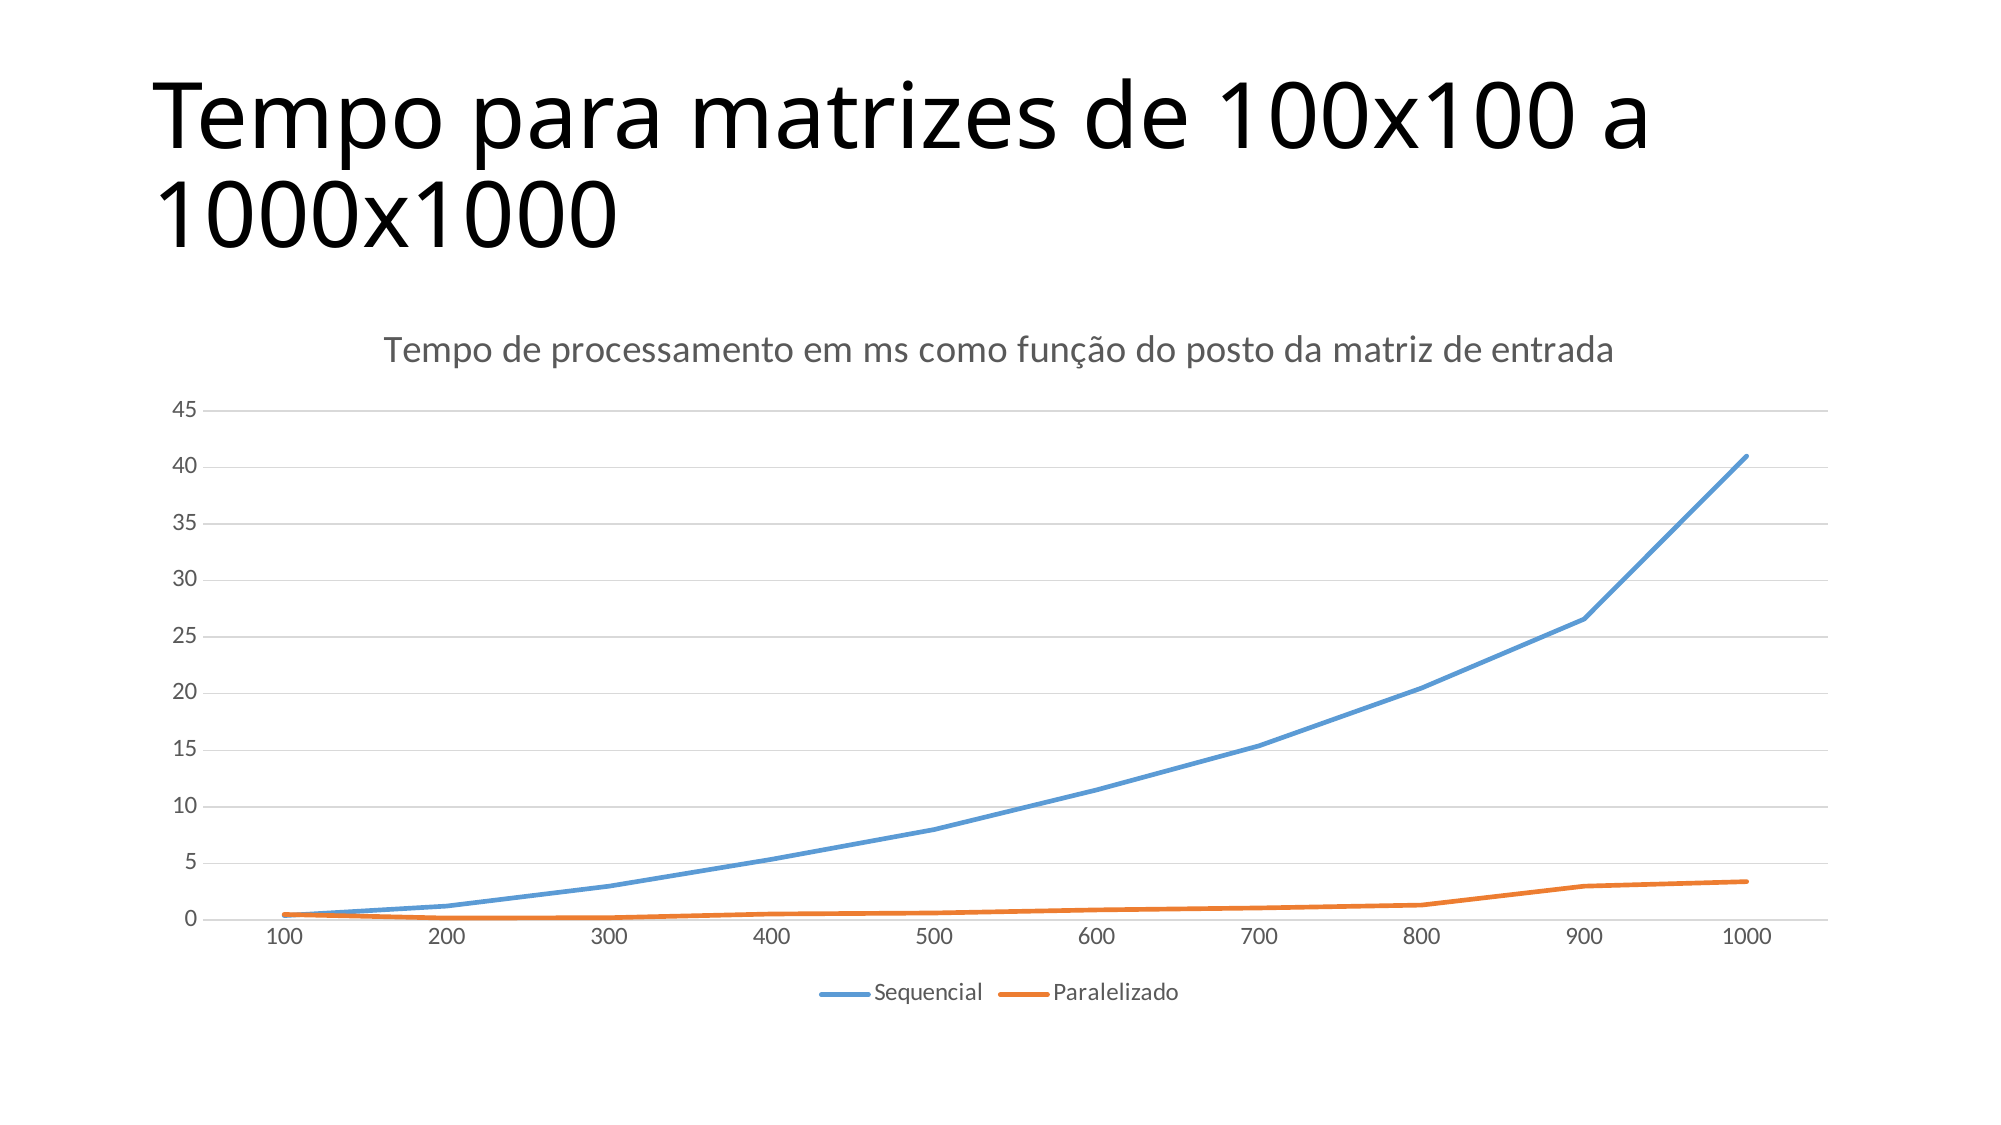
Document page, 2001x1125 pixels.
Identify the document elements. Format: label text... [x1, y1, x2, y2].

chart [137, 299, 1863, 1014]
title Tempo para matrizes de 100x100 a 1000x1000 [137, 59, 1881, 278]
